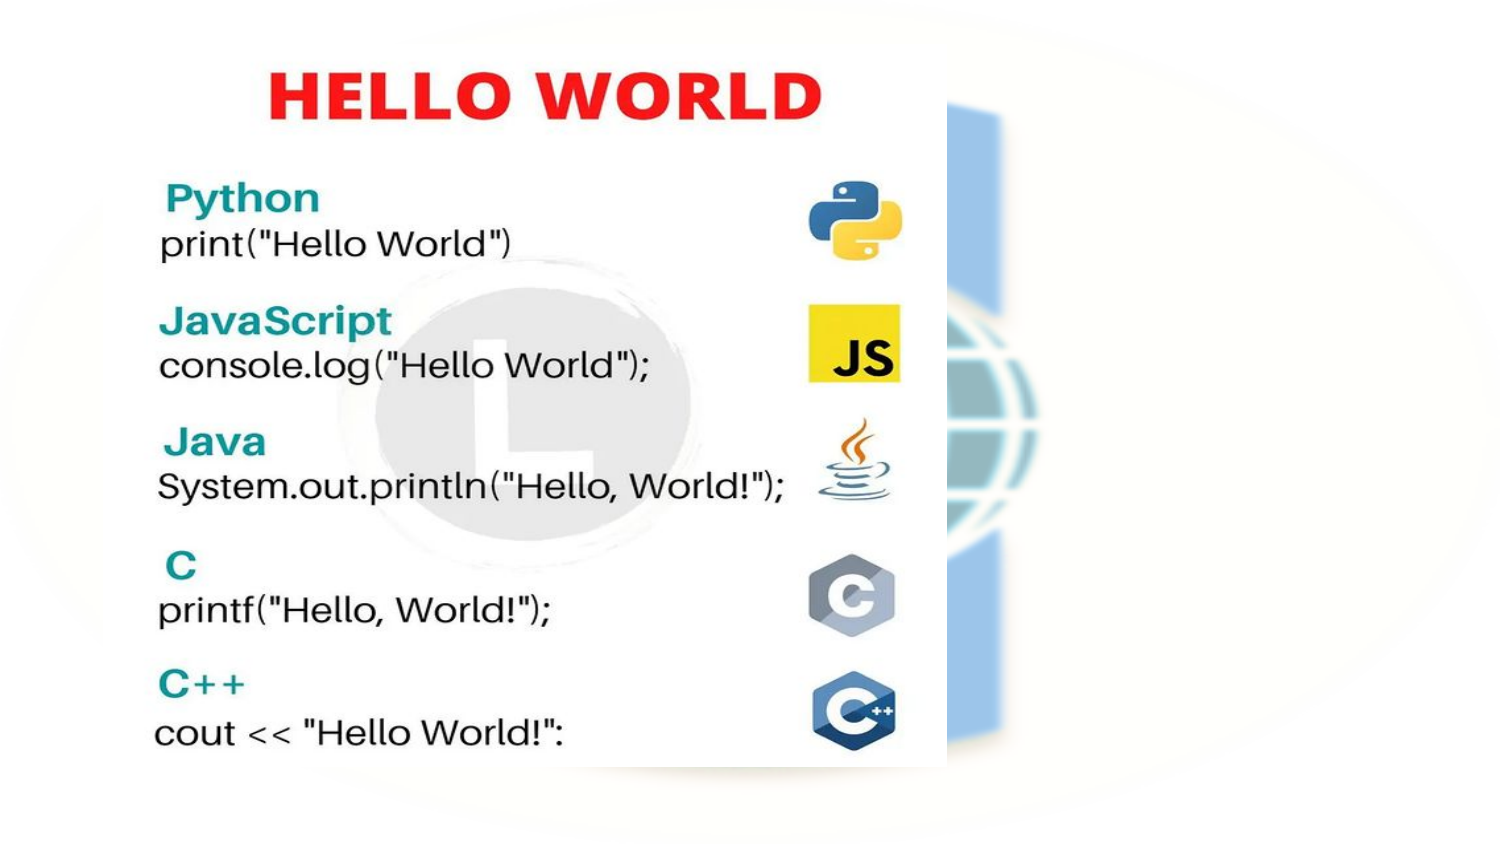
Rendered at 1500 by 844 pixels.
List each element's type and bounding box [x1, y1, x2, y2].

picture [102, 44, 948, 767]
